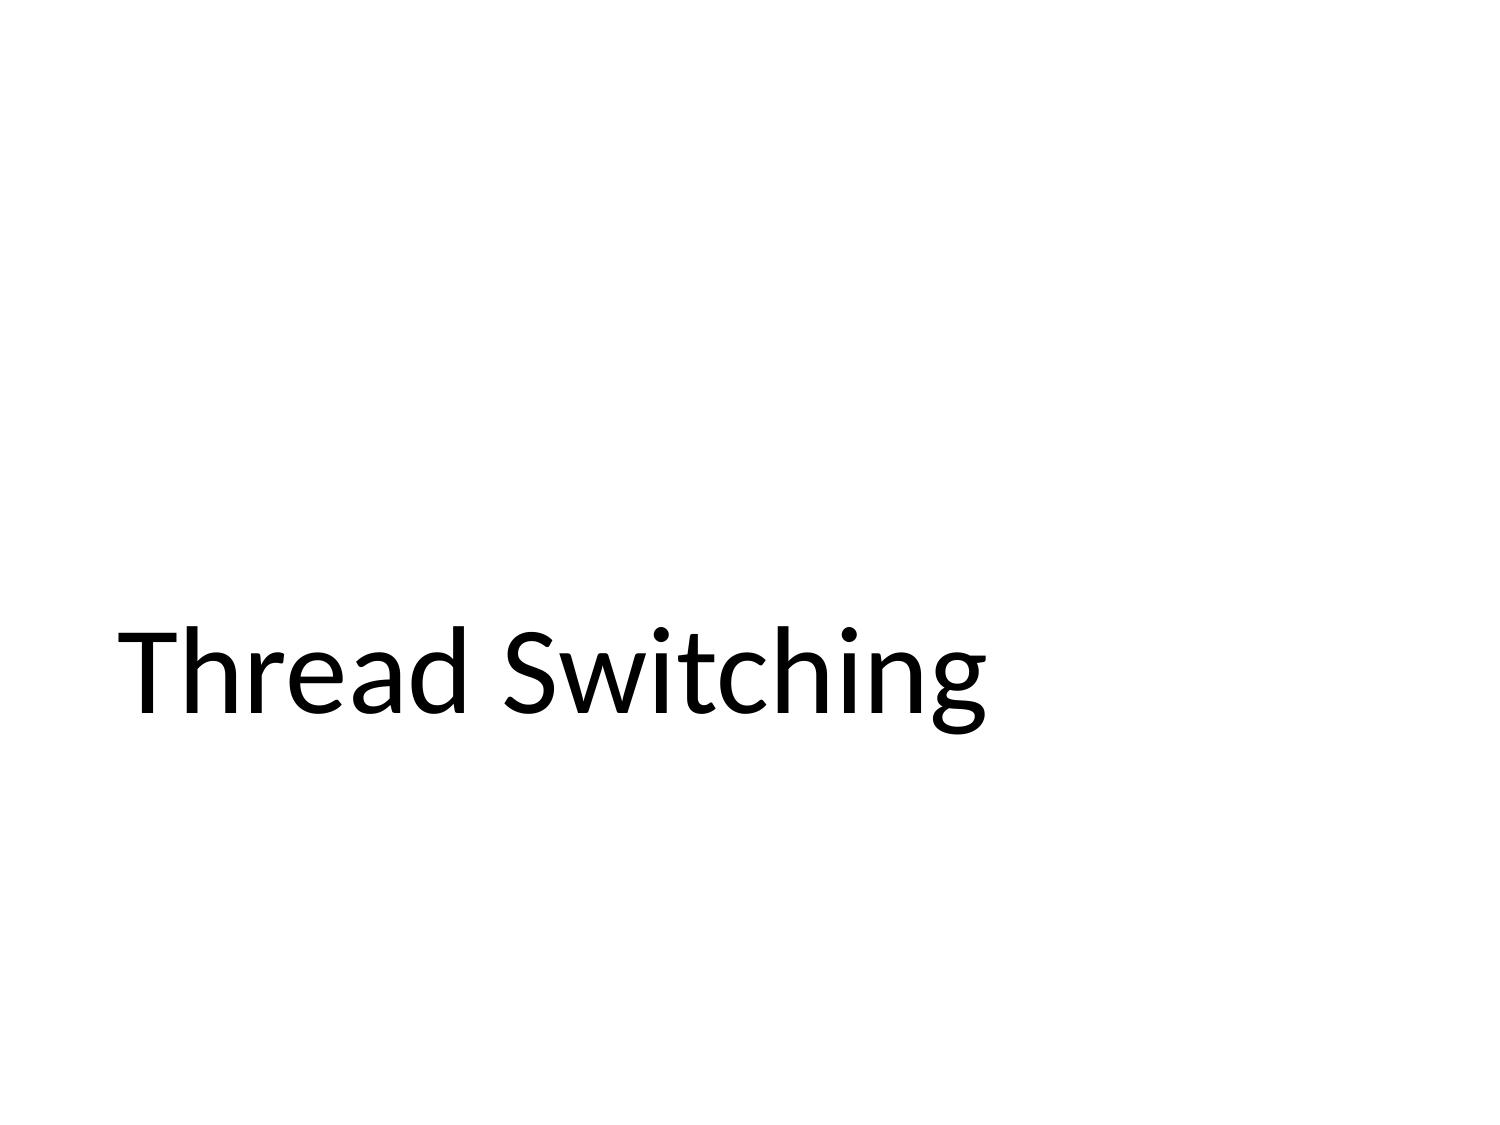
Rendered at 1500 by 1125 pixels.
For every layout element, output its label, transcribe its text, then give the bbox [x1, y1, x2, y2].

title Thread Switching [102, 280, 1397, 749]
